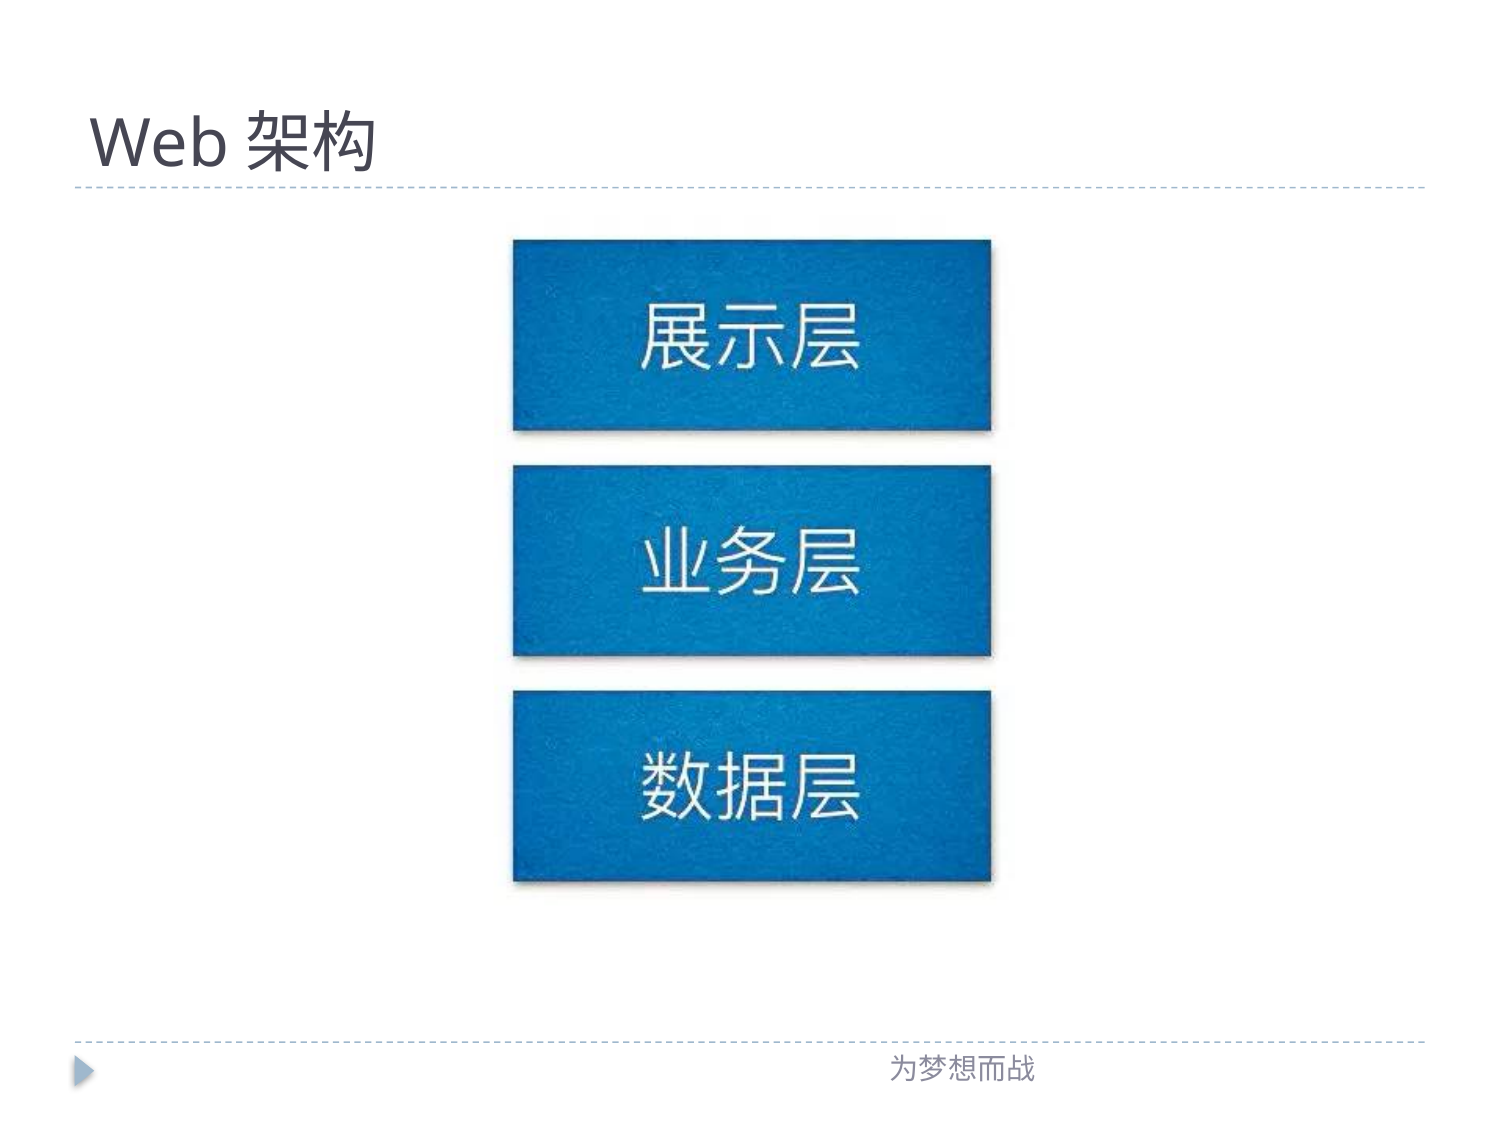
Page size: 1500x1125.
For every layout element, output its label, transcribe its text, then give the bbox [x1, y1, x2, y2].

picture [482, 215, 1018, 910]
footer 为梦想而战 [475, 1042, 1051, 1103]
title Web架构 [75, 24, 1425, 188]
